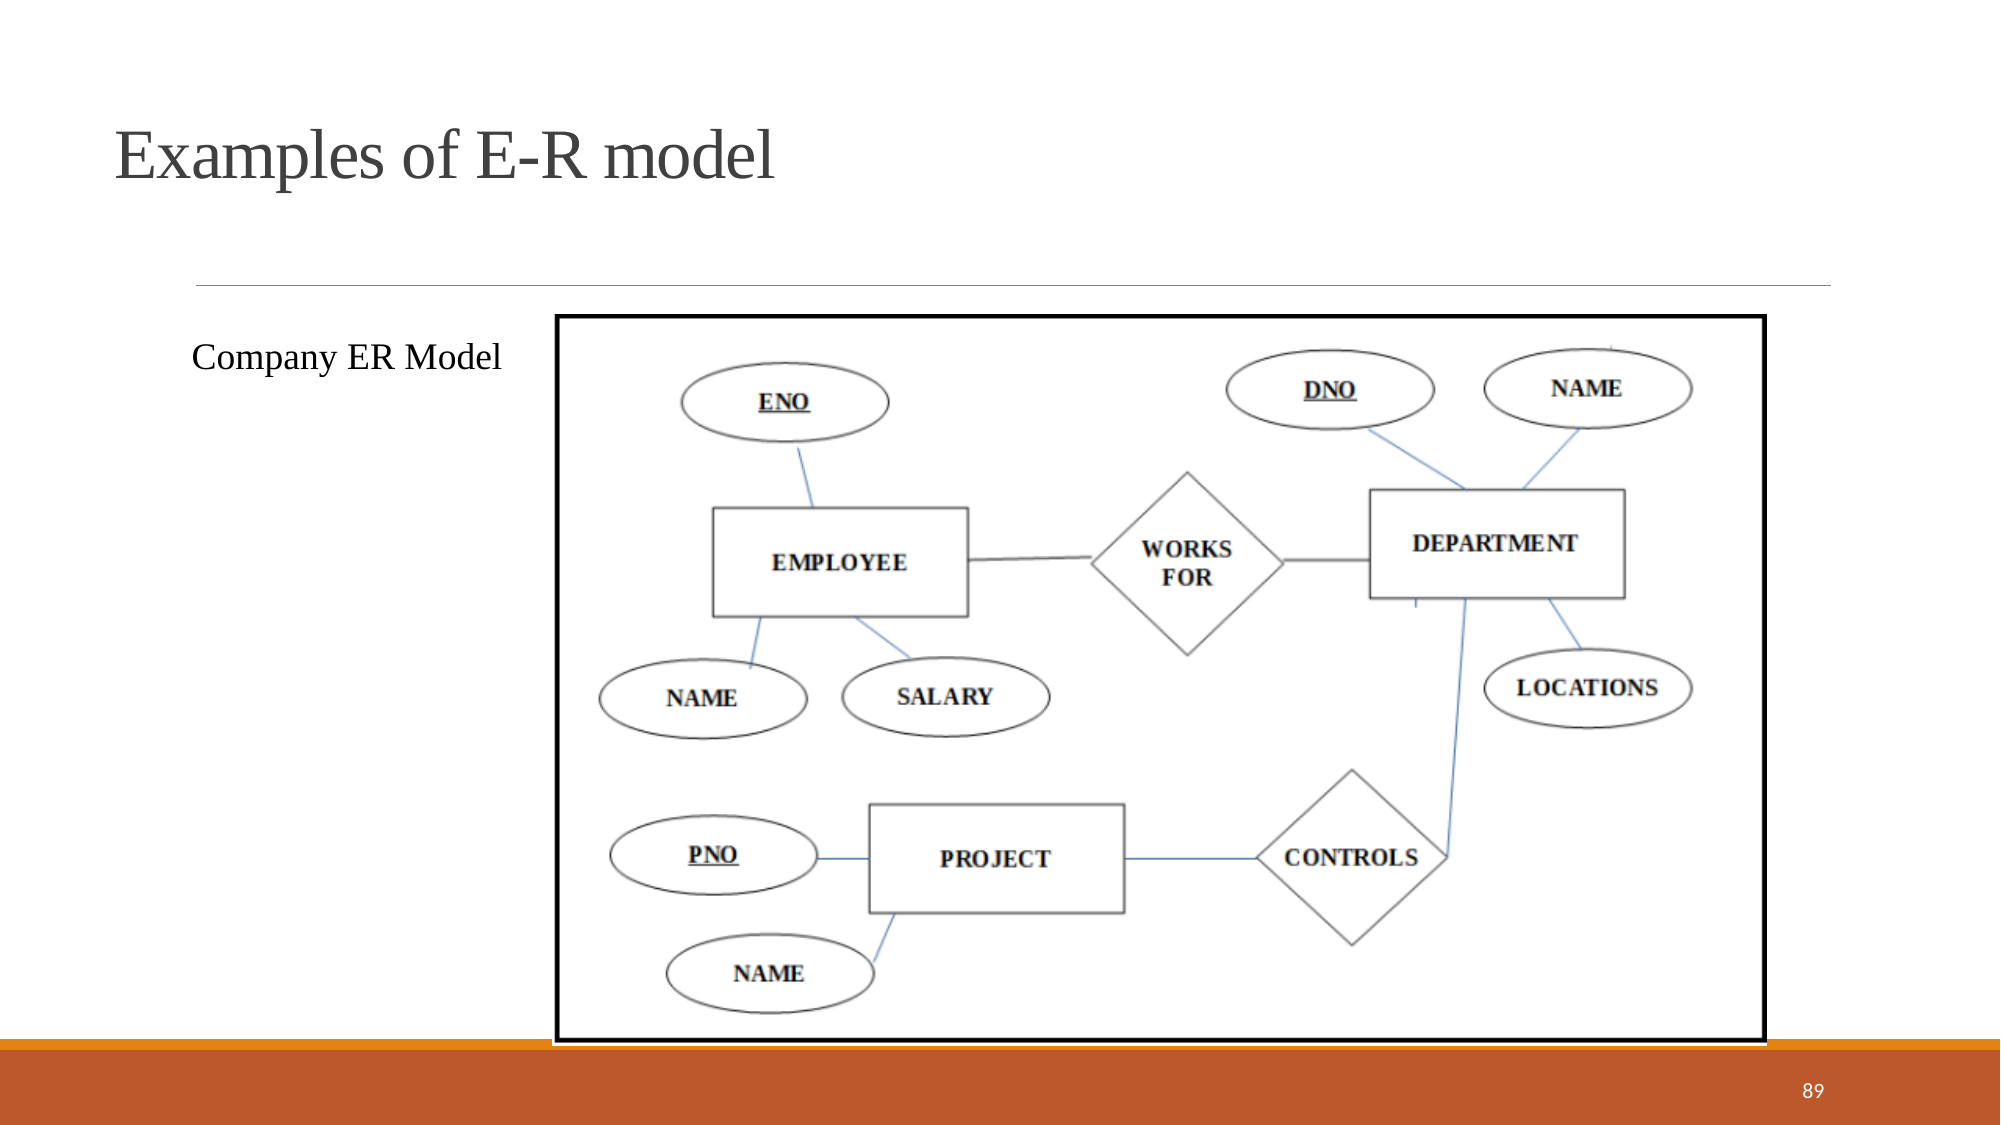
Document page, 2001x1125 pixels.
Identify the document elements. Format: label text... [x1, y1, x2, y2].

slide_number 89 [1624, 1059, 1840, 1120]
picture [551, 313, 1767, 1046]
text_box Examples of E-R model [99, 59, 1946, 201]
text_box Company ER Model [176, 301, 1784, 452]
